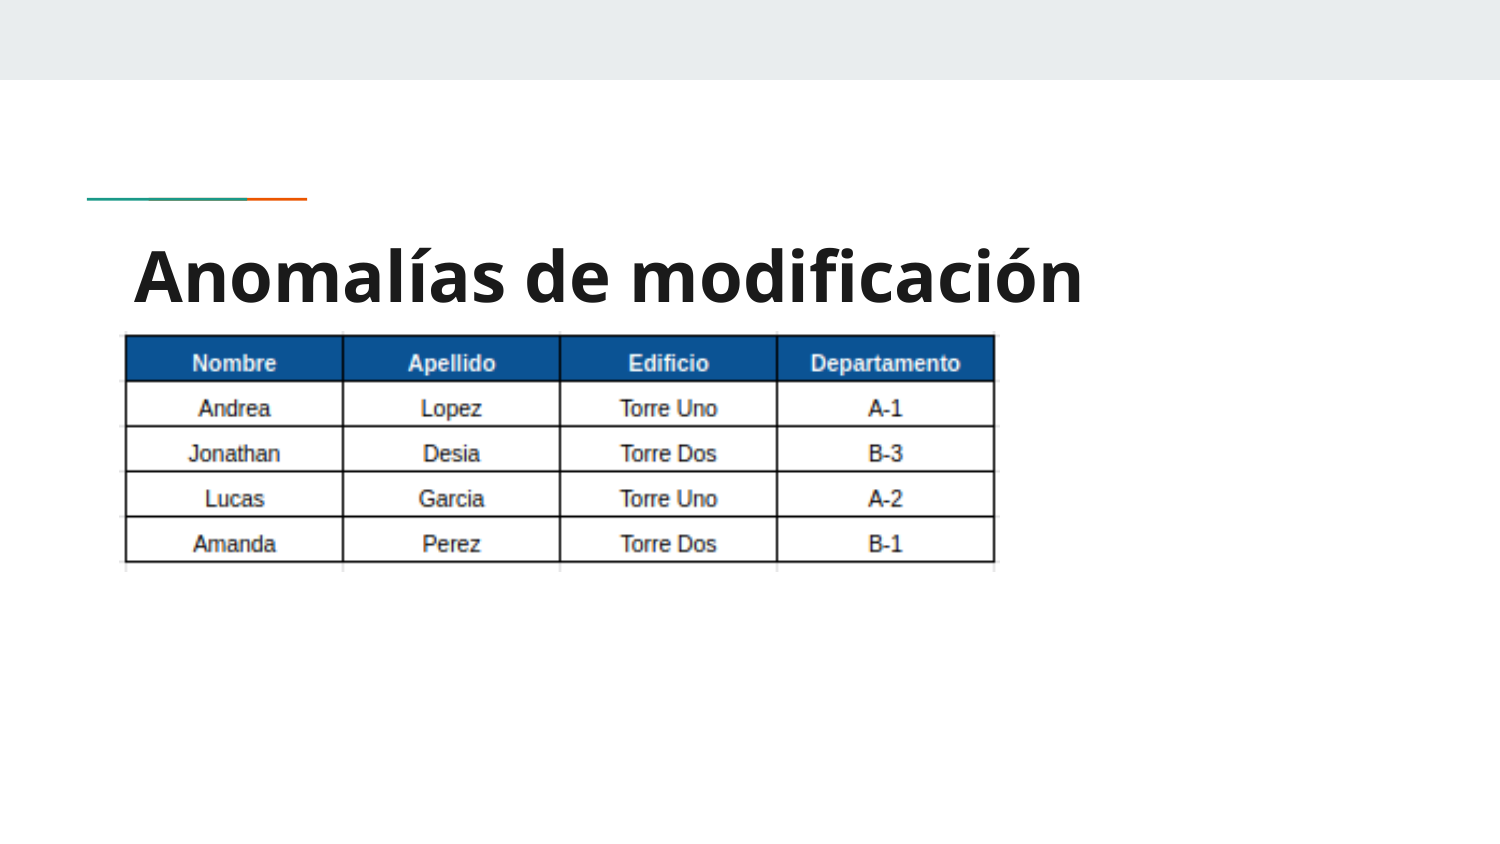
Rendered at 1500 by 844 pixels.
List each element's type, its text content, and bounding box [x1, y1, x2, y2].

title Anomalías de modificación [119, 216, 1381, 305]
picture [119, 330, 1000, 572]
